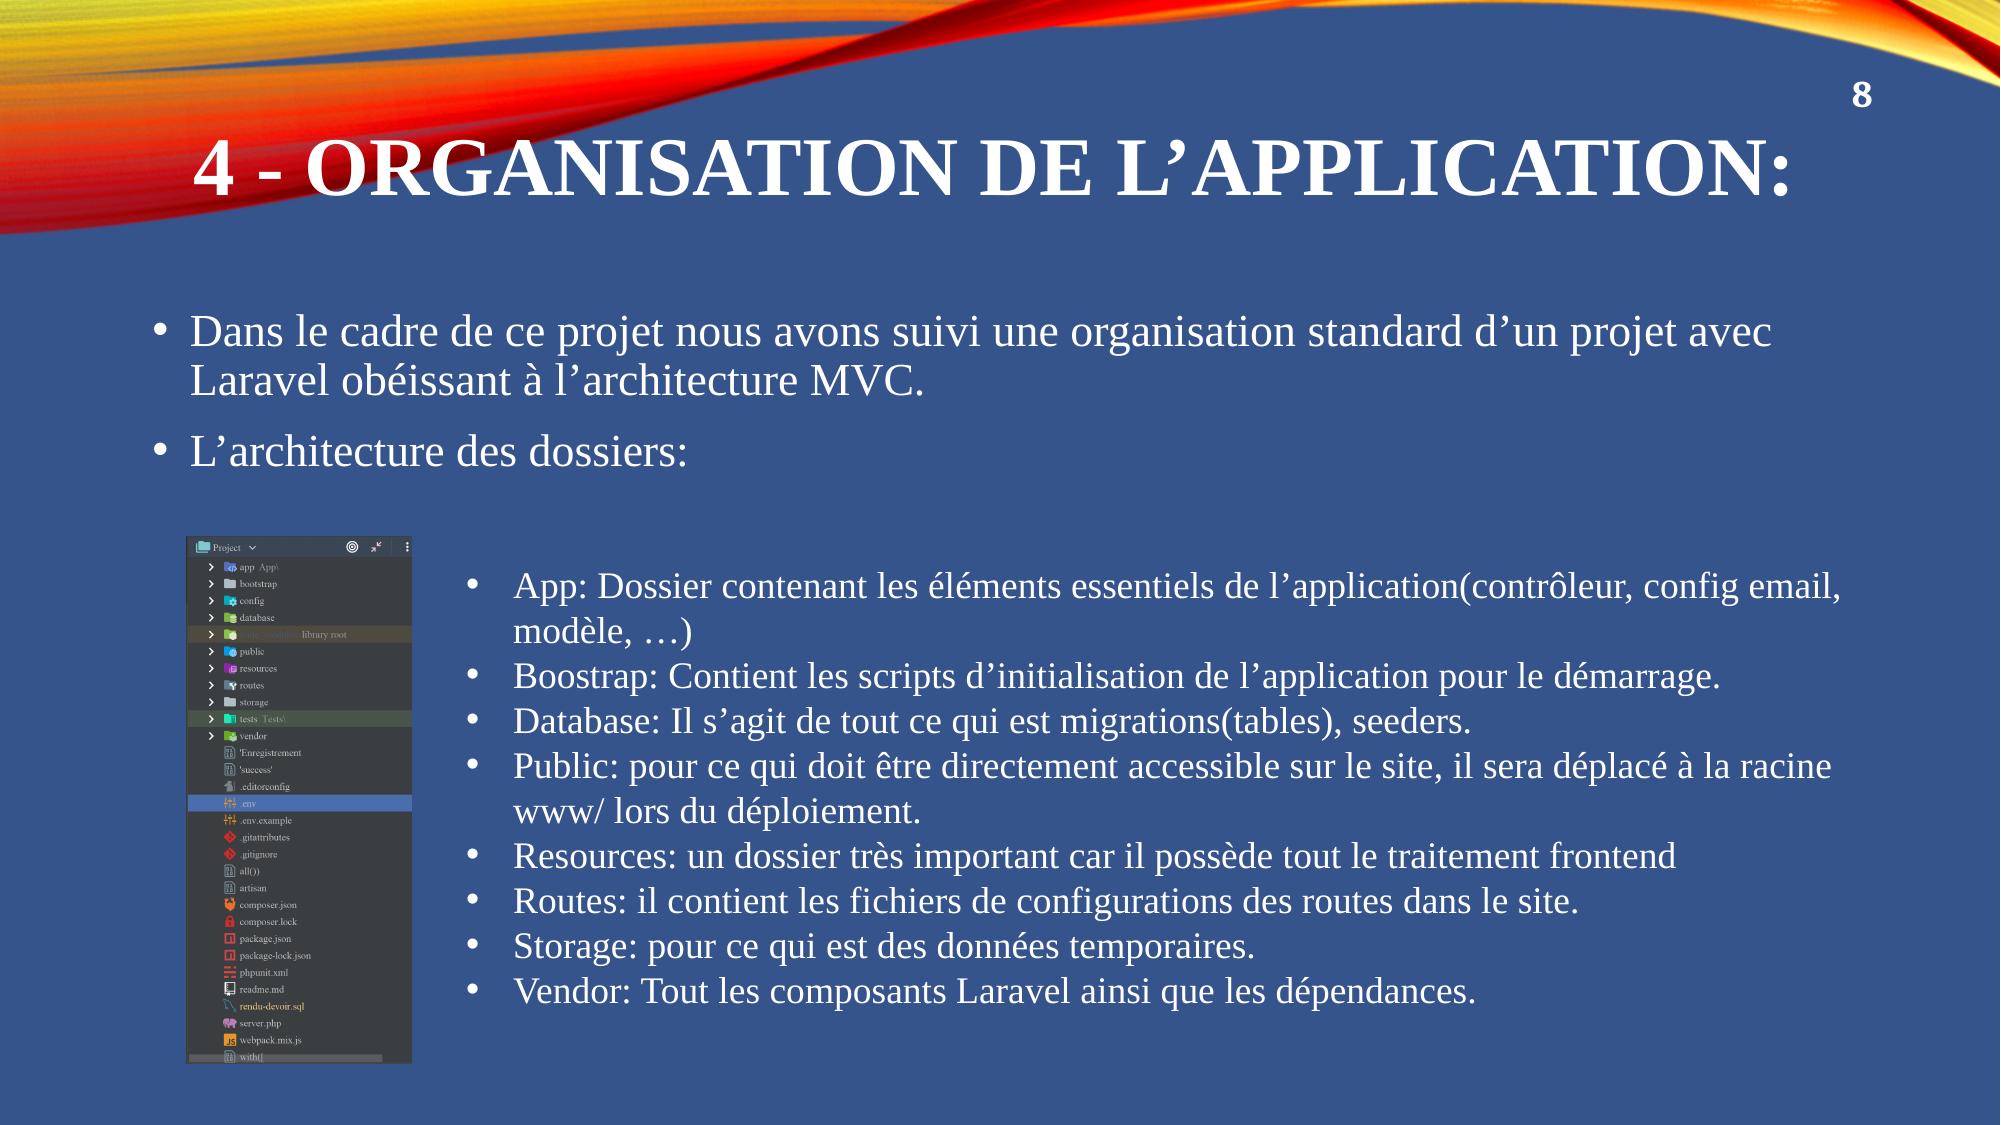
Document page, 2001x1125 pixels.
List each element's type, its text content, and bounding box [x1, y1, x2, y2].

slide_number 8 [1437, 62, 1888, 123]
list Dans le cadre de ce projet nous avons suivi une organisation standard d’un projet avec Laravel obéissant à l’architecture MVC. L’architecture des dossiers: [137, 299, 1863, 1072]
picture [0, 0, 2000, 237]
picture [186, 536, 412, 1064]
text_box App: Dossier contenant les éléments essentiels de l’application(contrôleur, config email, modèle, …) Boostrap: Contient les scripts d’initialisation de l’application pour le démarrage. Database: Il s’agit de tout ce qui est migrations(tables), seeders. Public: pour ce qui doit être directement accessible sur le site, il sera déplacé à la racine www/ lors du déploiement. Resources: un dossier très important car il possède tout le traitement frontend Routes: il contient les fichiers de configurations des routes dans le site. Storage: pour ce qui est des données temporaires. Vendor: Tout les composants Laravel ainsi que les dépendances. [451, 553, 1936, 1019]
title 4 - ORGANISATION DE L’APPLICATION: [84, 59, 1906, 278]
